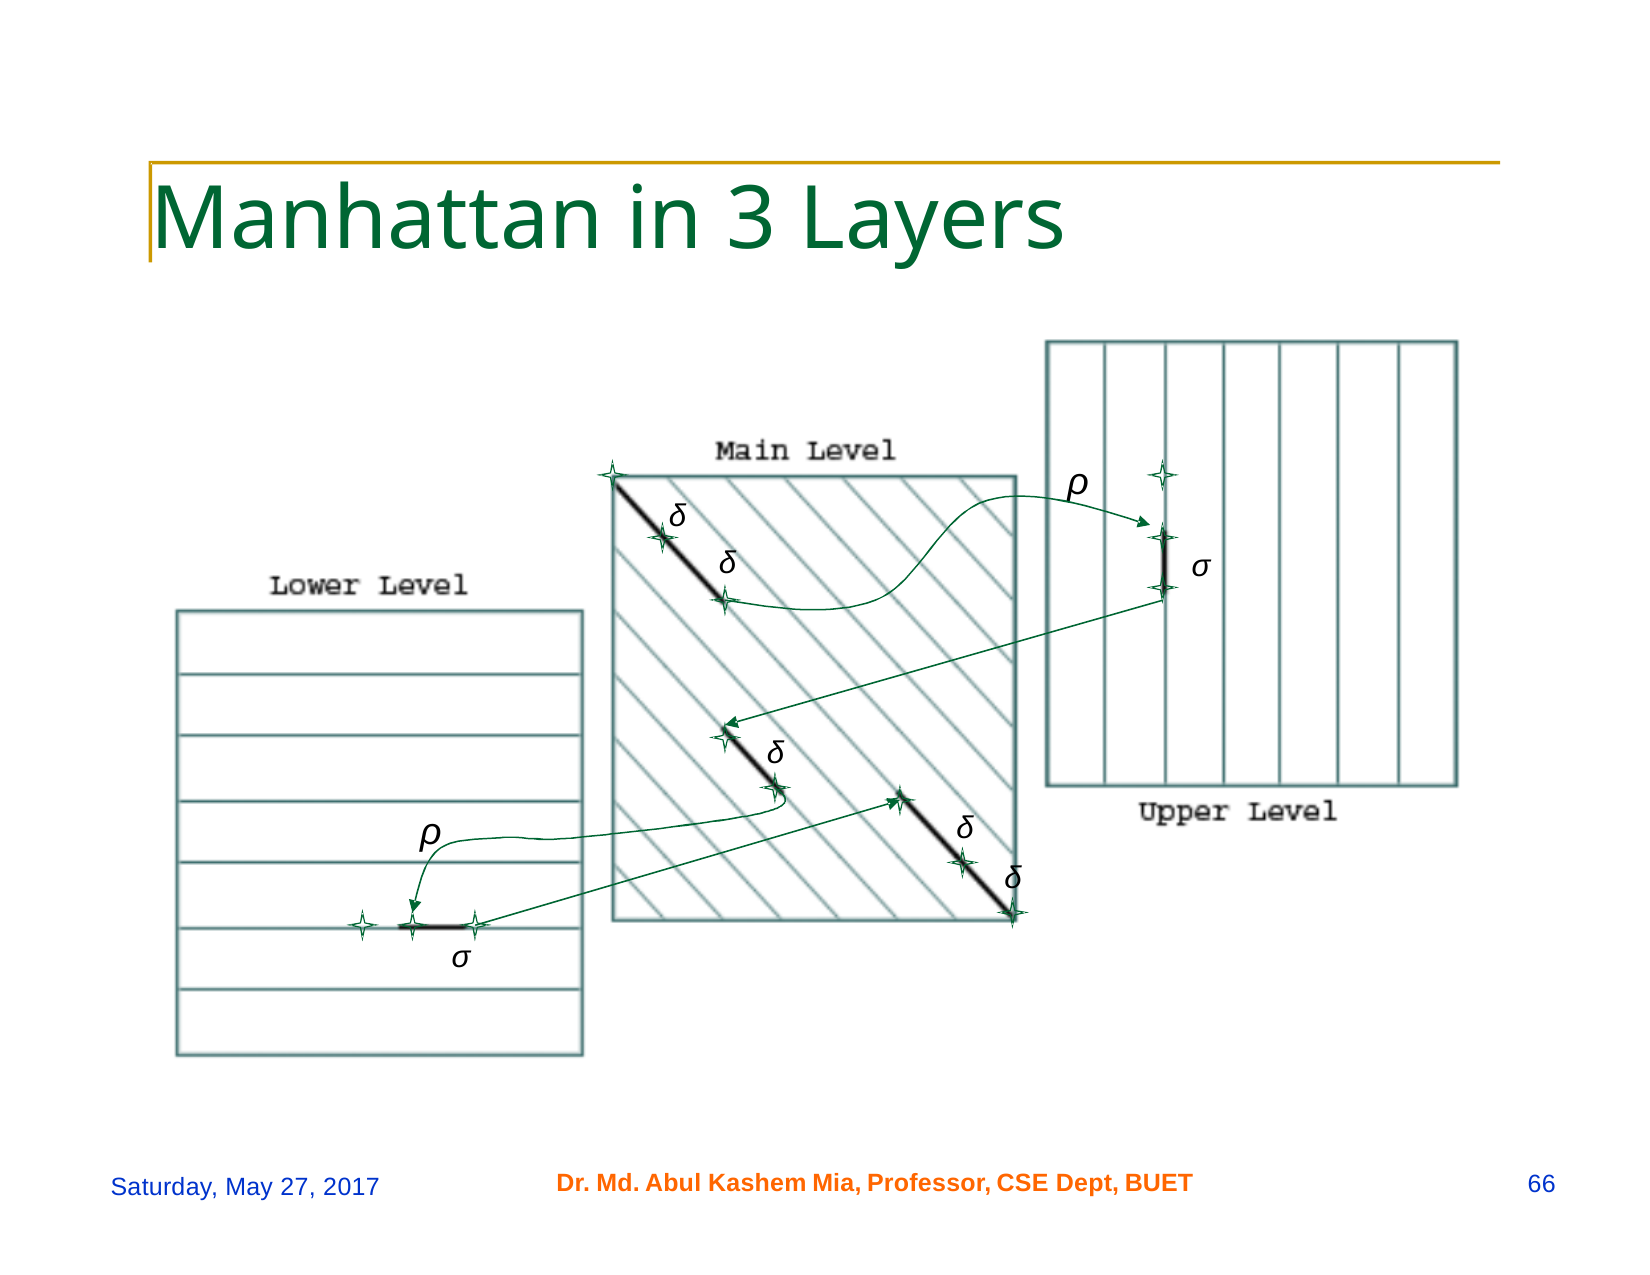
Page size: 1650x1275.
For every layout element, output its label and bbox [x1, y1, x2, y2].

text_box [74, 74, 1575, 1201]
picture [162, 324, 1476, 1076]
